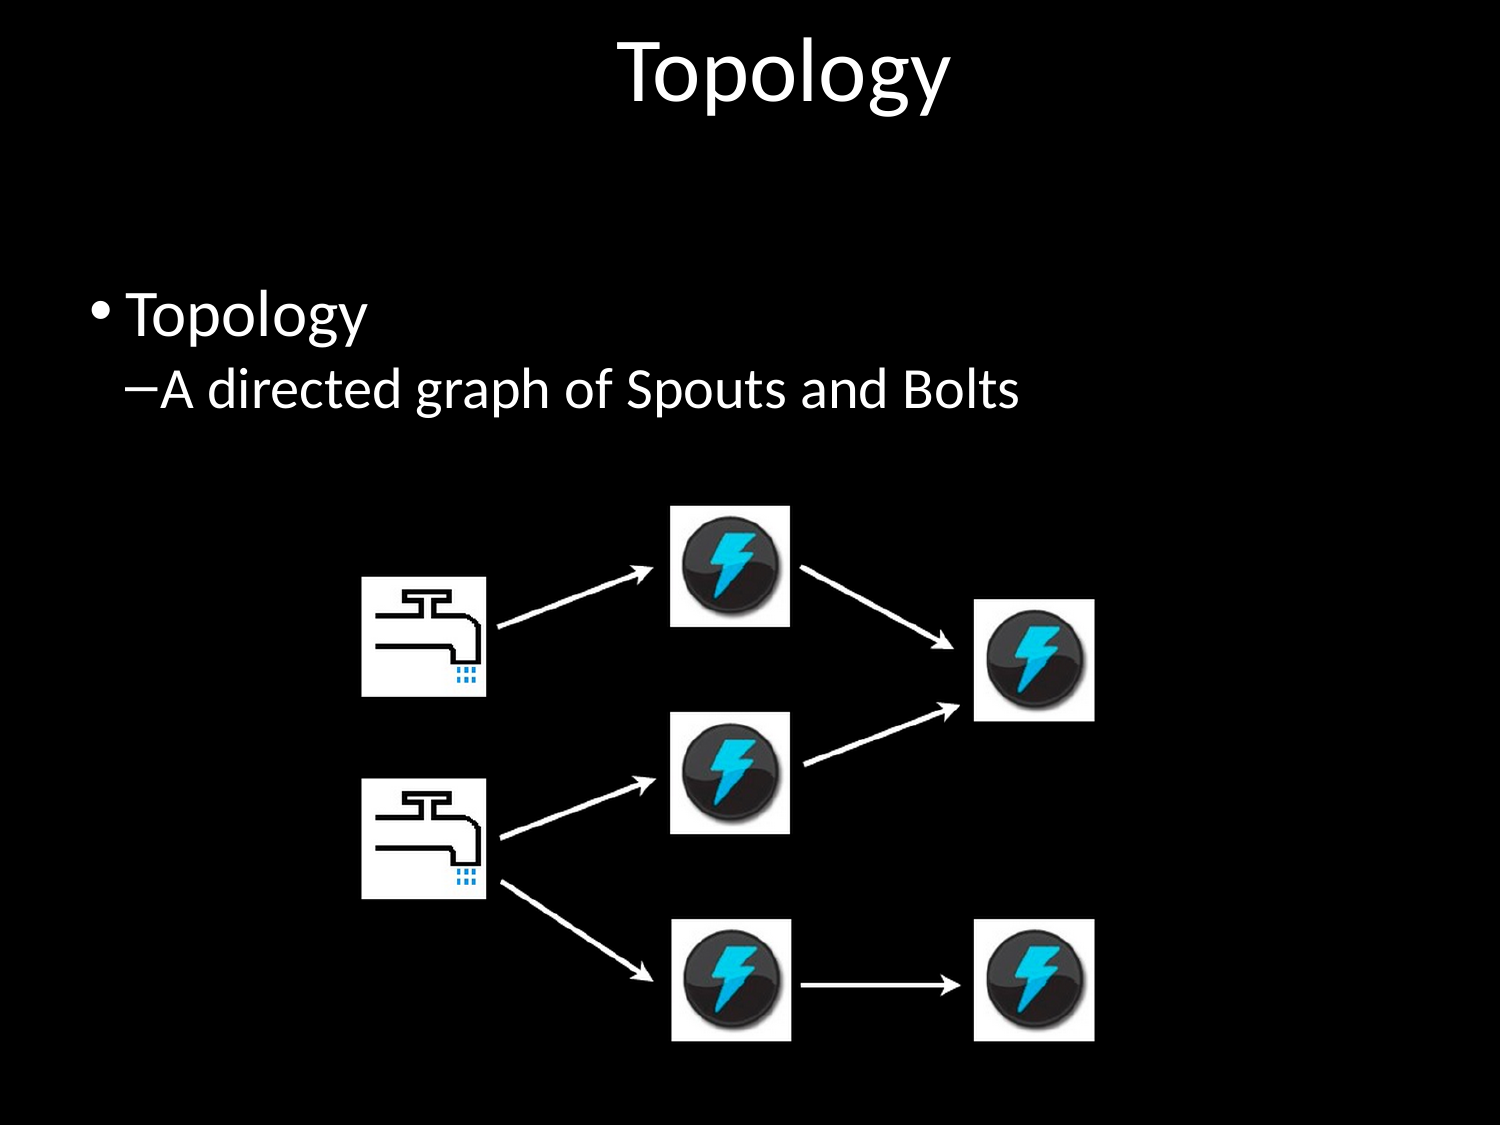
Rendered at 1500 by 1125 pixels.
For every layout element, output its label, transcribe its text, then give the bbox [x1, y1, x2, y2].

picture [342, 479, 1117, 1059]
text_box Topology [601, 12, 968, 130]
